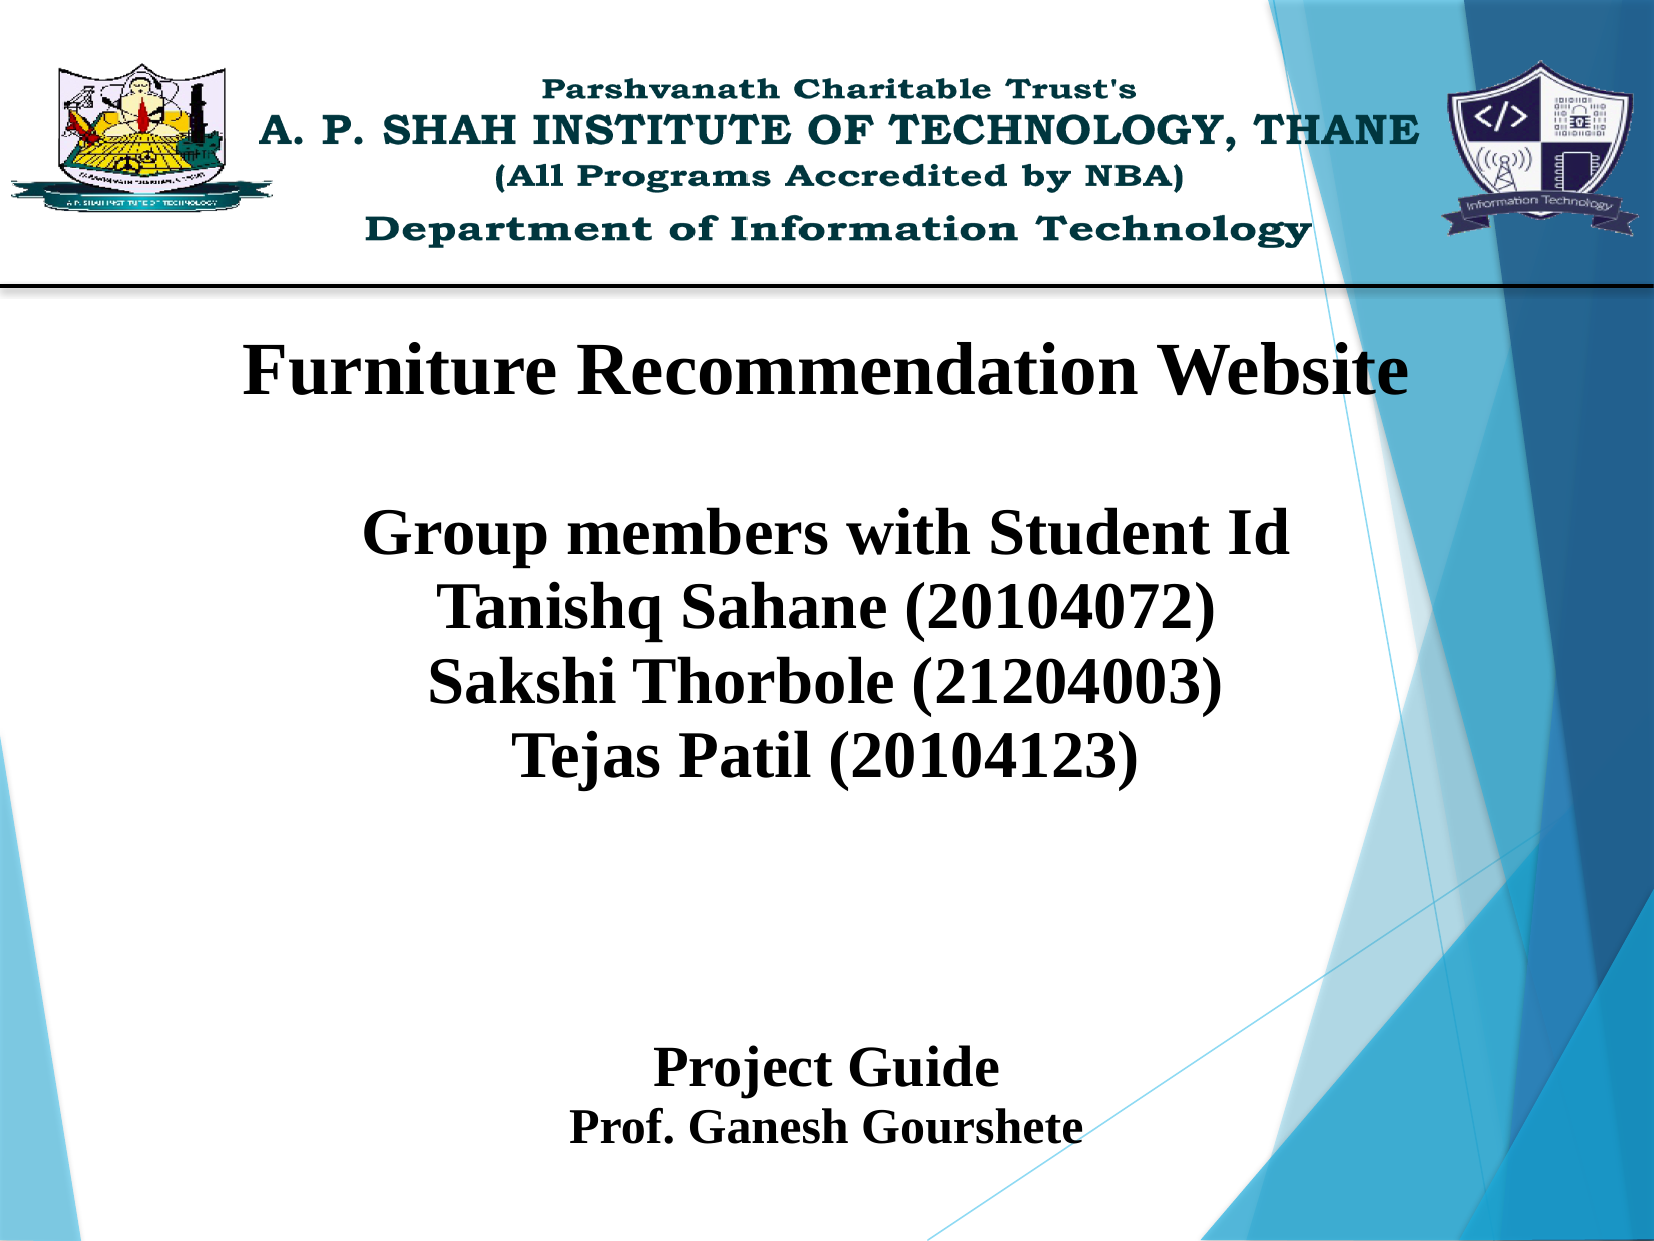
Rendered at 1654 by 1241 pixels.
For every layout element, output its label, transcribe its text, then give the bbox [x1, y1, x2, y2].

picture [11, 287, 1642, 312]
picture [11, 3, 1642, 285]
text_box Furniture Recommendation Website Group members with Student Id Tanishq Sahane (20104072) Sakshi Thorbole (21204003) Tejas Patil (20104123) Project Guide Prof. Ganesh Gourshete [82, 323, 1571, 1187]
